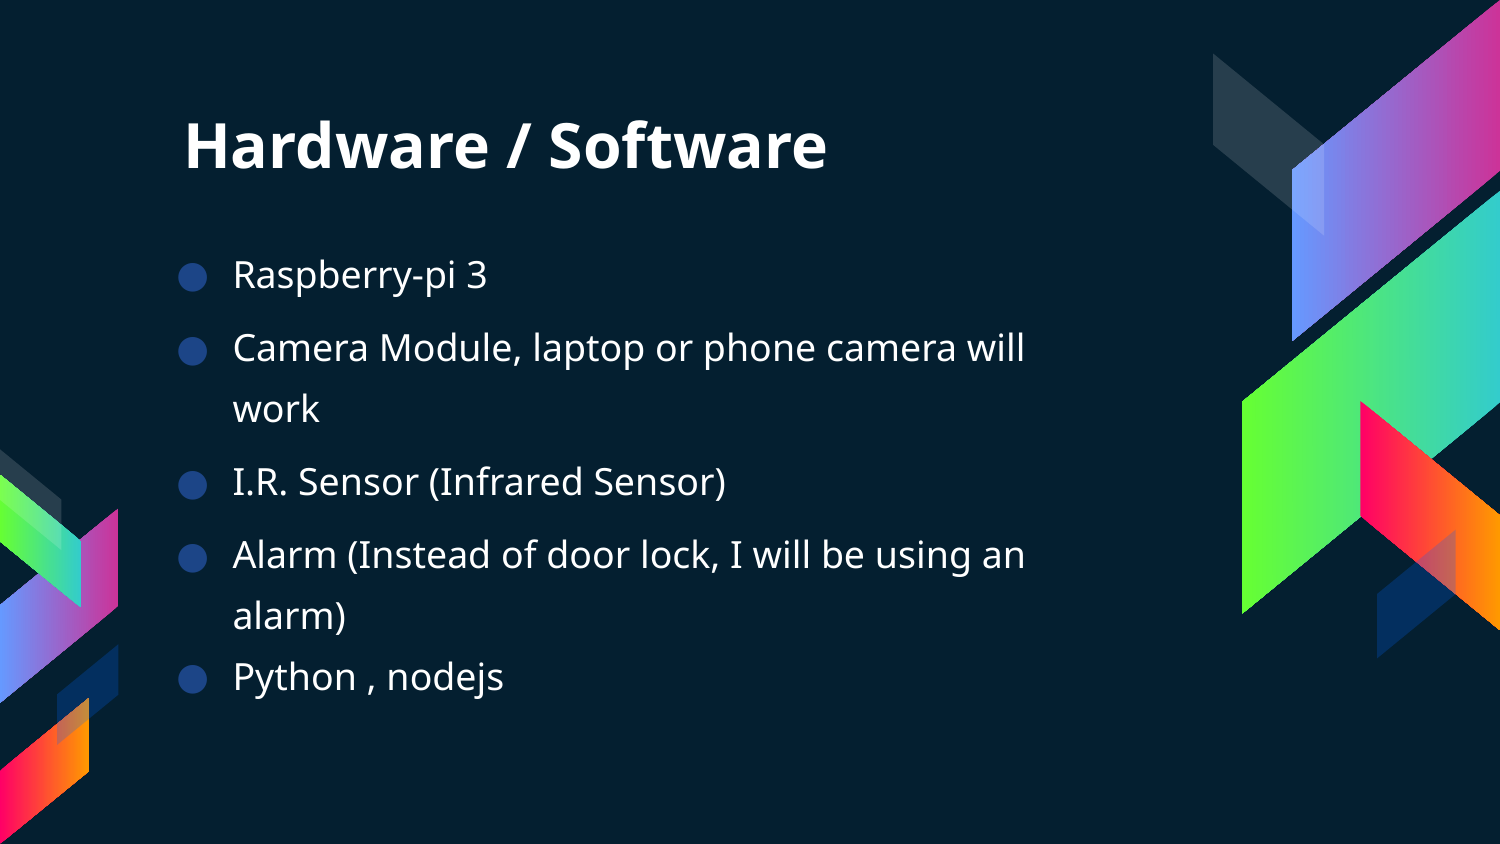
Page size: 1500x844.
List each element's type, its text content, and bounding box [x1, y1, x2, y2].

list Raspberry-pi 3 Camera Module, laptop or phone camera will work I.R. Sensor (Infrared Sensor) Alarm (Instead of door lock, I will be using an alarm) Python , nodejs [142, 220, 1063, 675]
title Hardware / Software [168, 91, 1148, 196]
